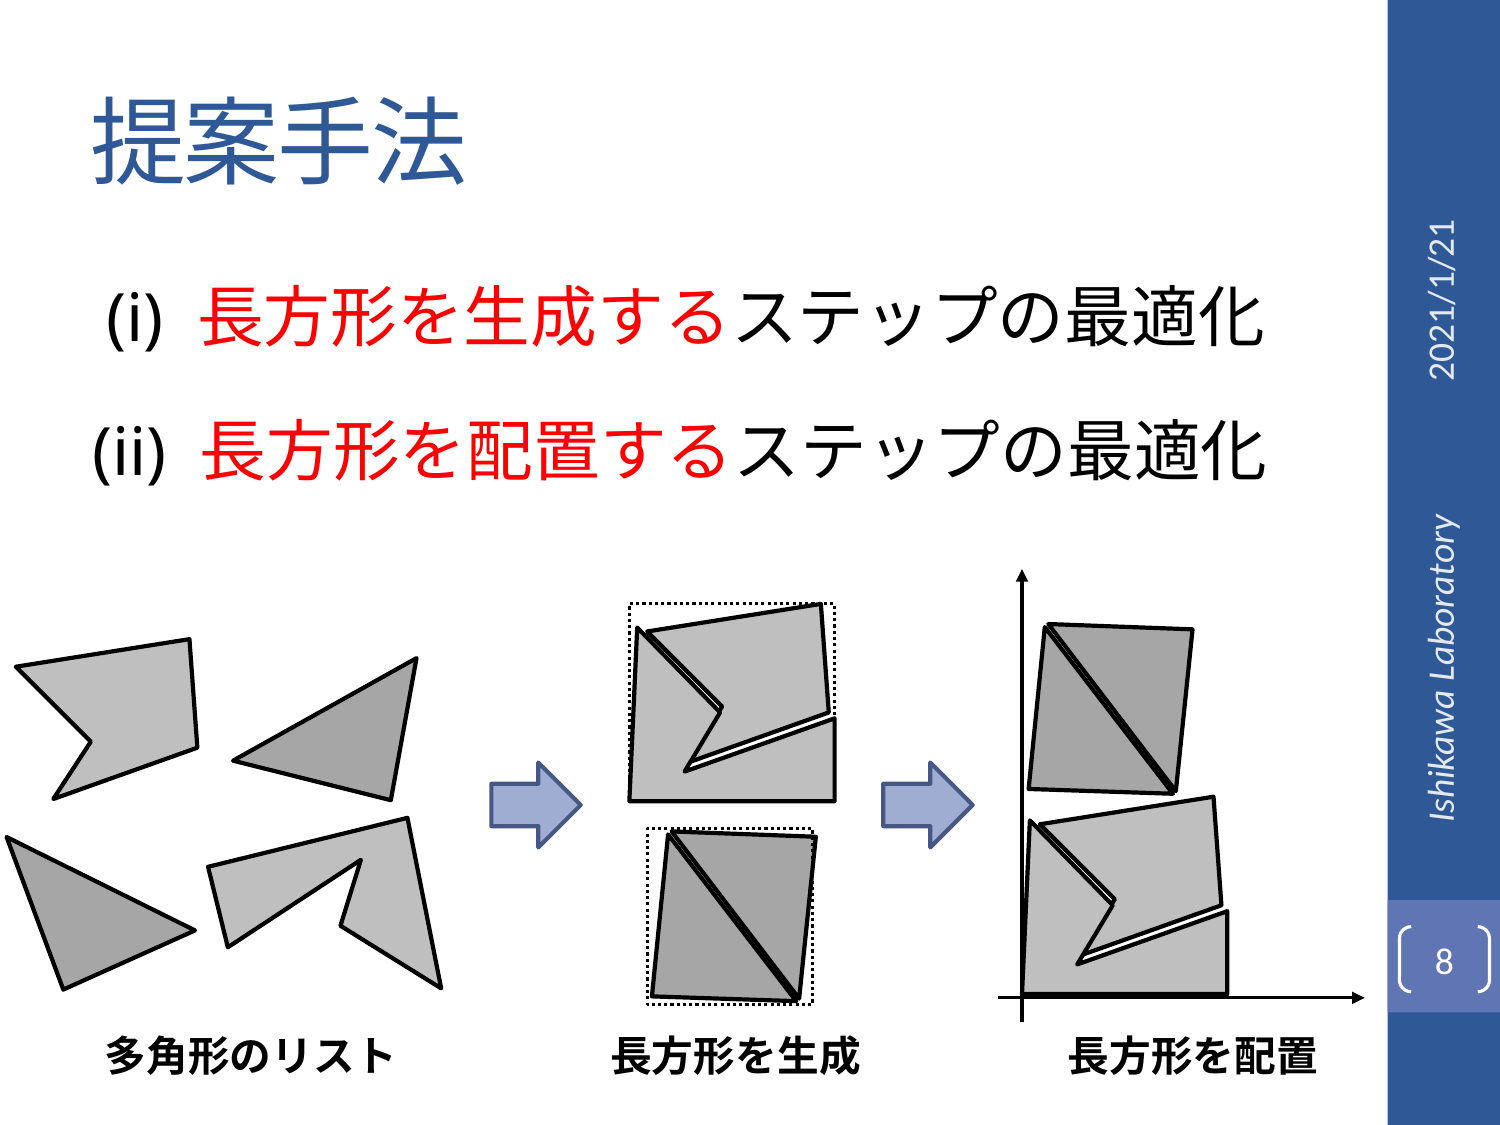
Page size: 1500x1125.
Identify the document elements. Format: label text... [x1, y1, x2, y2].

text_box 多角形のリスト [89, 1022, 432, 1088]
text_box 長方形を生成 [564, 1022, 907, 1088]
text_box [4, 835, 198, 992]
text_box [997, 568, 1366, 1023]
text_box 長方形を配置 [1022, 1029, 1364, 1088]
text_box (i) 長方形を生成するステップの最適化 [74, 278, 1388, 363]
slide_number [1408, 100, 1469, 500]
slide_number 8 [1397, 925, 1492, 994]
text_box [13, 637, 200, 801]
text_box [206, 815, 444, 991]
text_box (ii) 長方形を配置するステップの最適化 [77, 412, 1391, 497]
text_box [881, 760, 975, 850]
footer Ishikawa Laboratory [1408, 500, 1469, 889]
title 提案手法 [75, 45, 1325, 233]
text_box [230, 656, 419, 803]
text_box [628, 603, 836, 1016]
text_box [489, 760, 583, 850]
